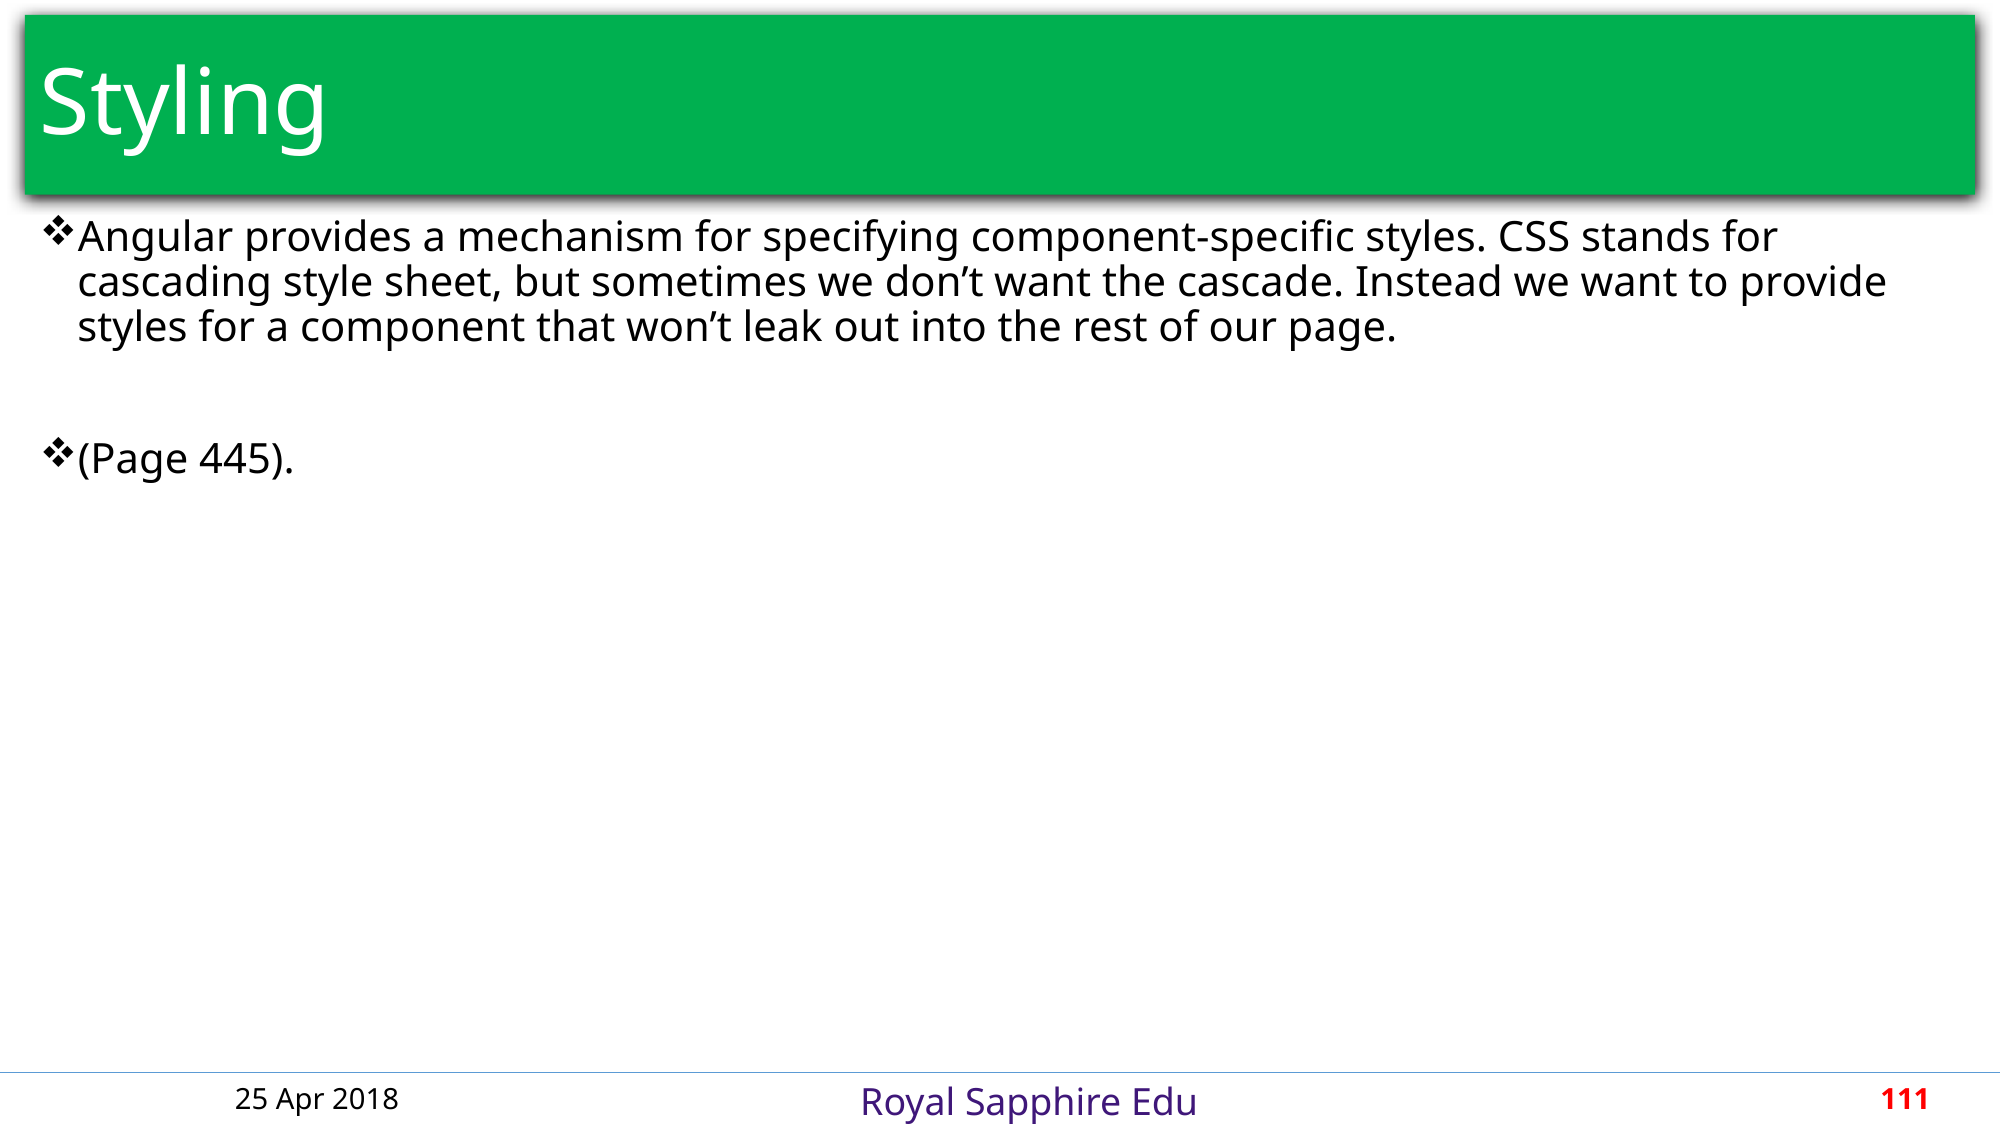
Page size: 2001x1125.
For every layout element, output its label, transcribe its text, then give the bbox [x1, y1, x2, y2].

slide_number 111 [1495, 1072, 1946, 1115]
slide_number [220, 1072, 671, 1115]
title Styling [24, 14, 1975, 195]
list Angular provides a mechanism for specifying component-specific styles. CSS stands for cascading style sheet, but sometimes we don’t want the cascade. Instead we want to provide styles for a component that won’t leak out into the rest of our page. (Page 445). [24, 208, 1975, 1063]
